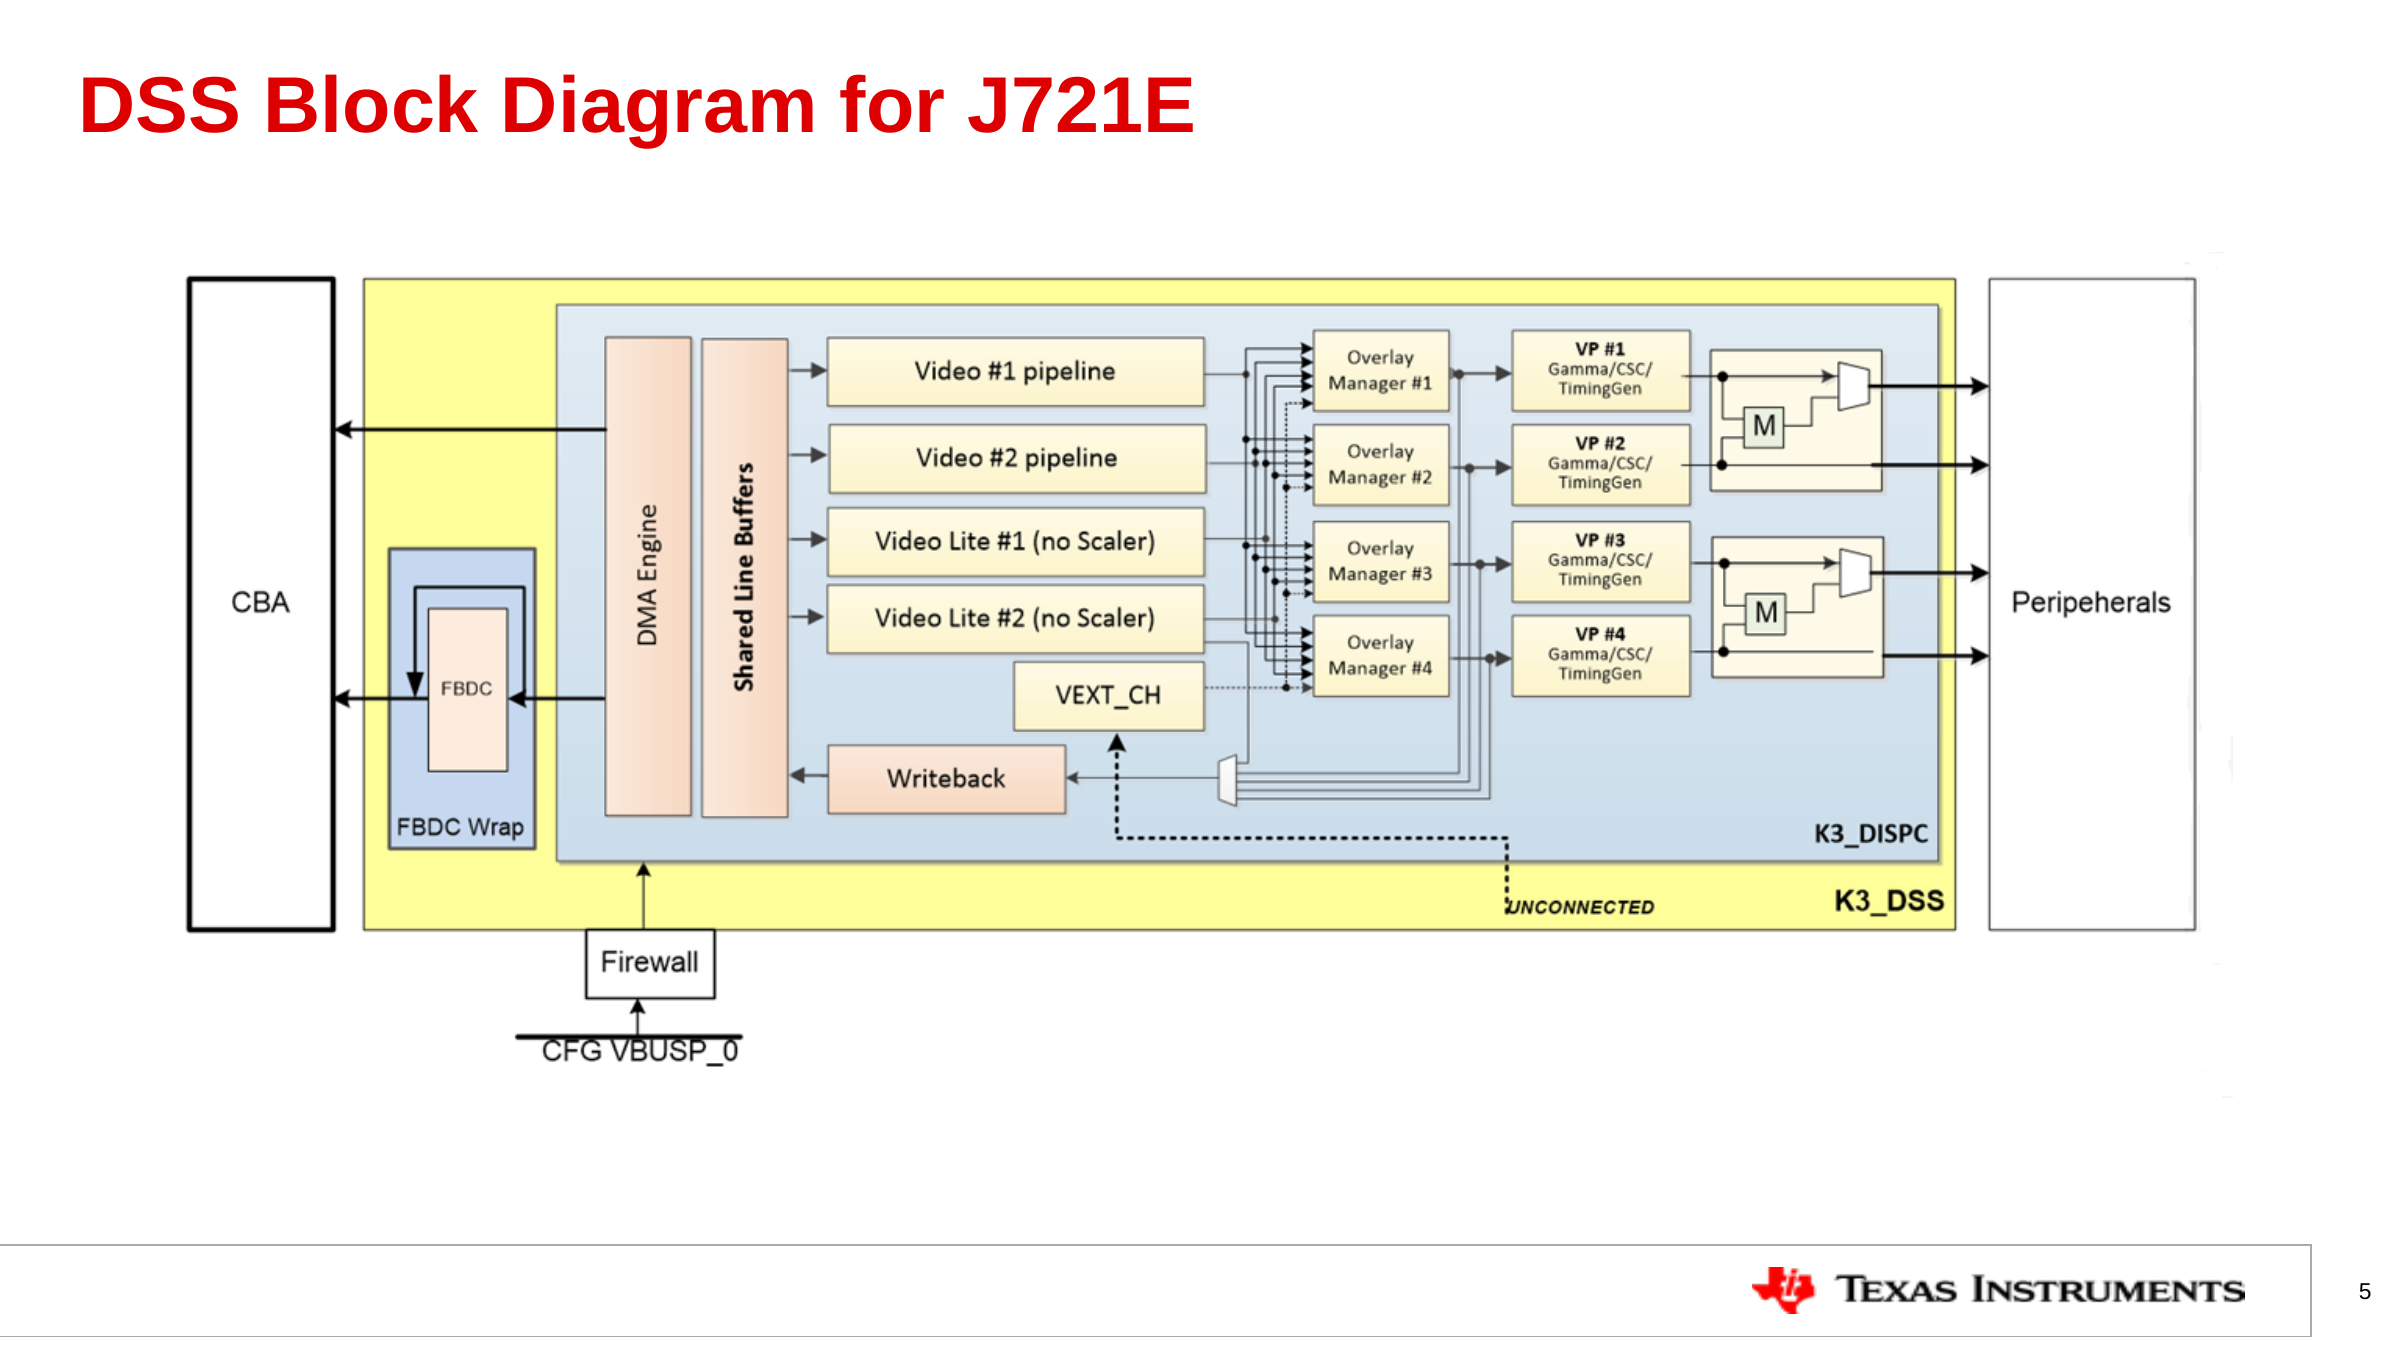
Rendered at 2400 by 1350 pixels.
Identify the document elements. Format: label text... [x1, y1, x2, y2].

picture [166, 252, 2233, 1098]
picture [1752, 1267, 2245, 1314]
text_box 5 [1826, 1269, 2387, 1311]
title DSS Block Diagram for J721E [60, 28, 2281, 189]
